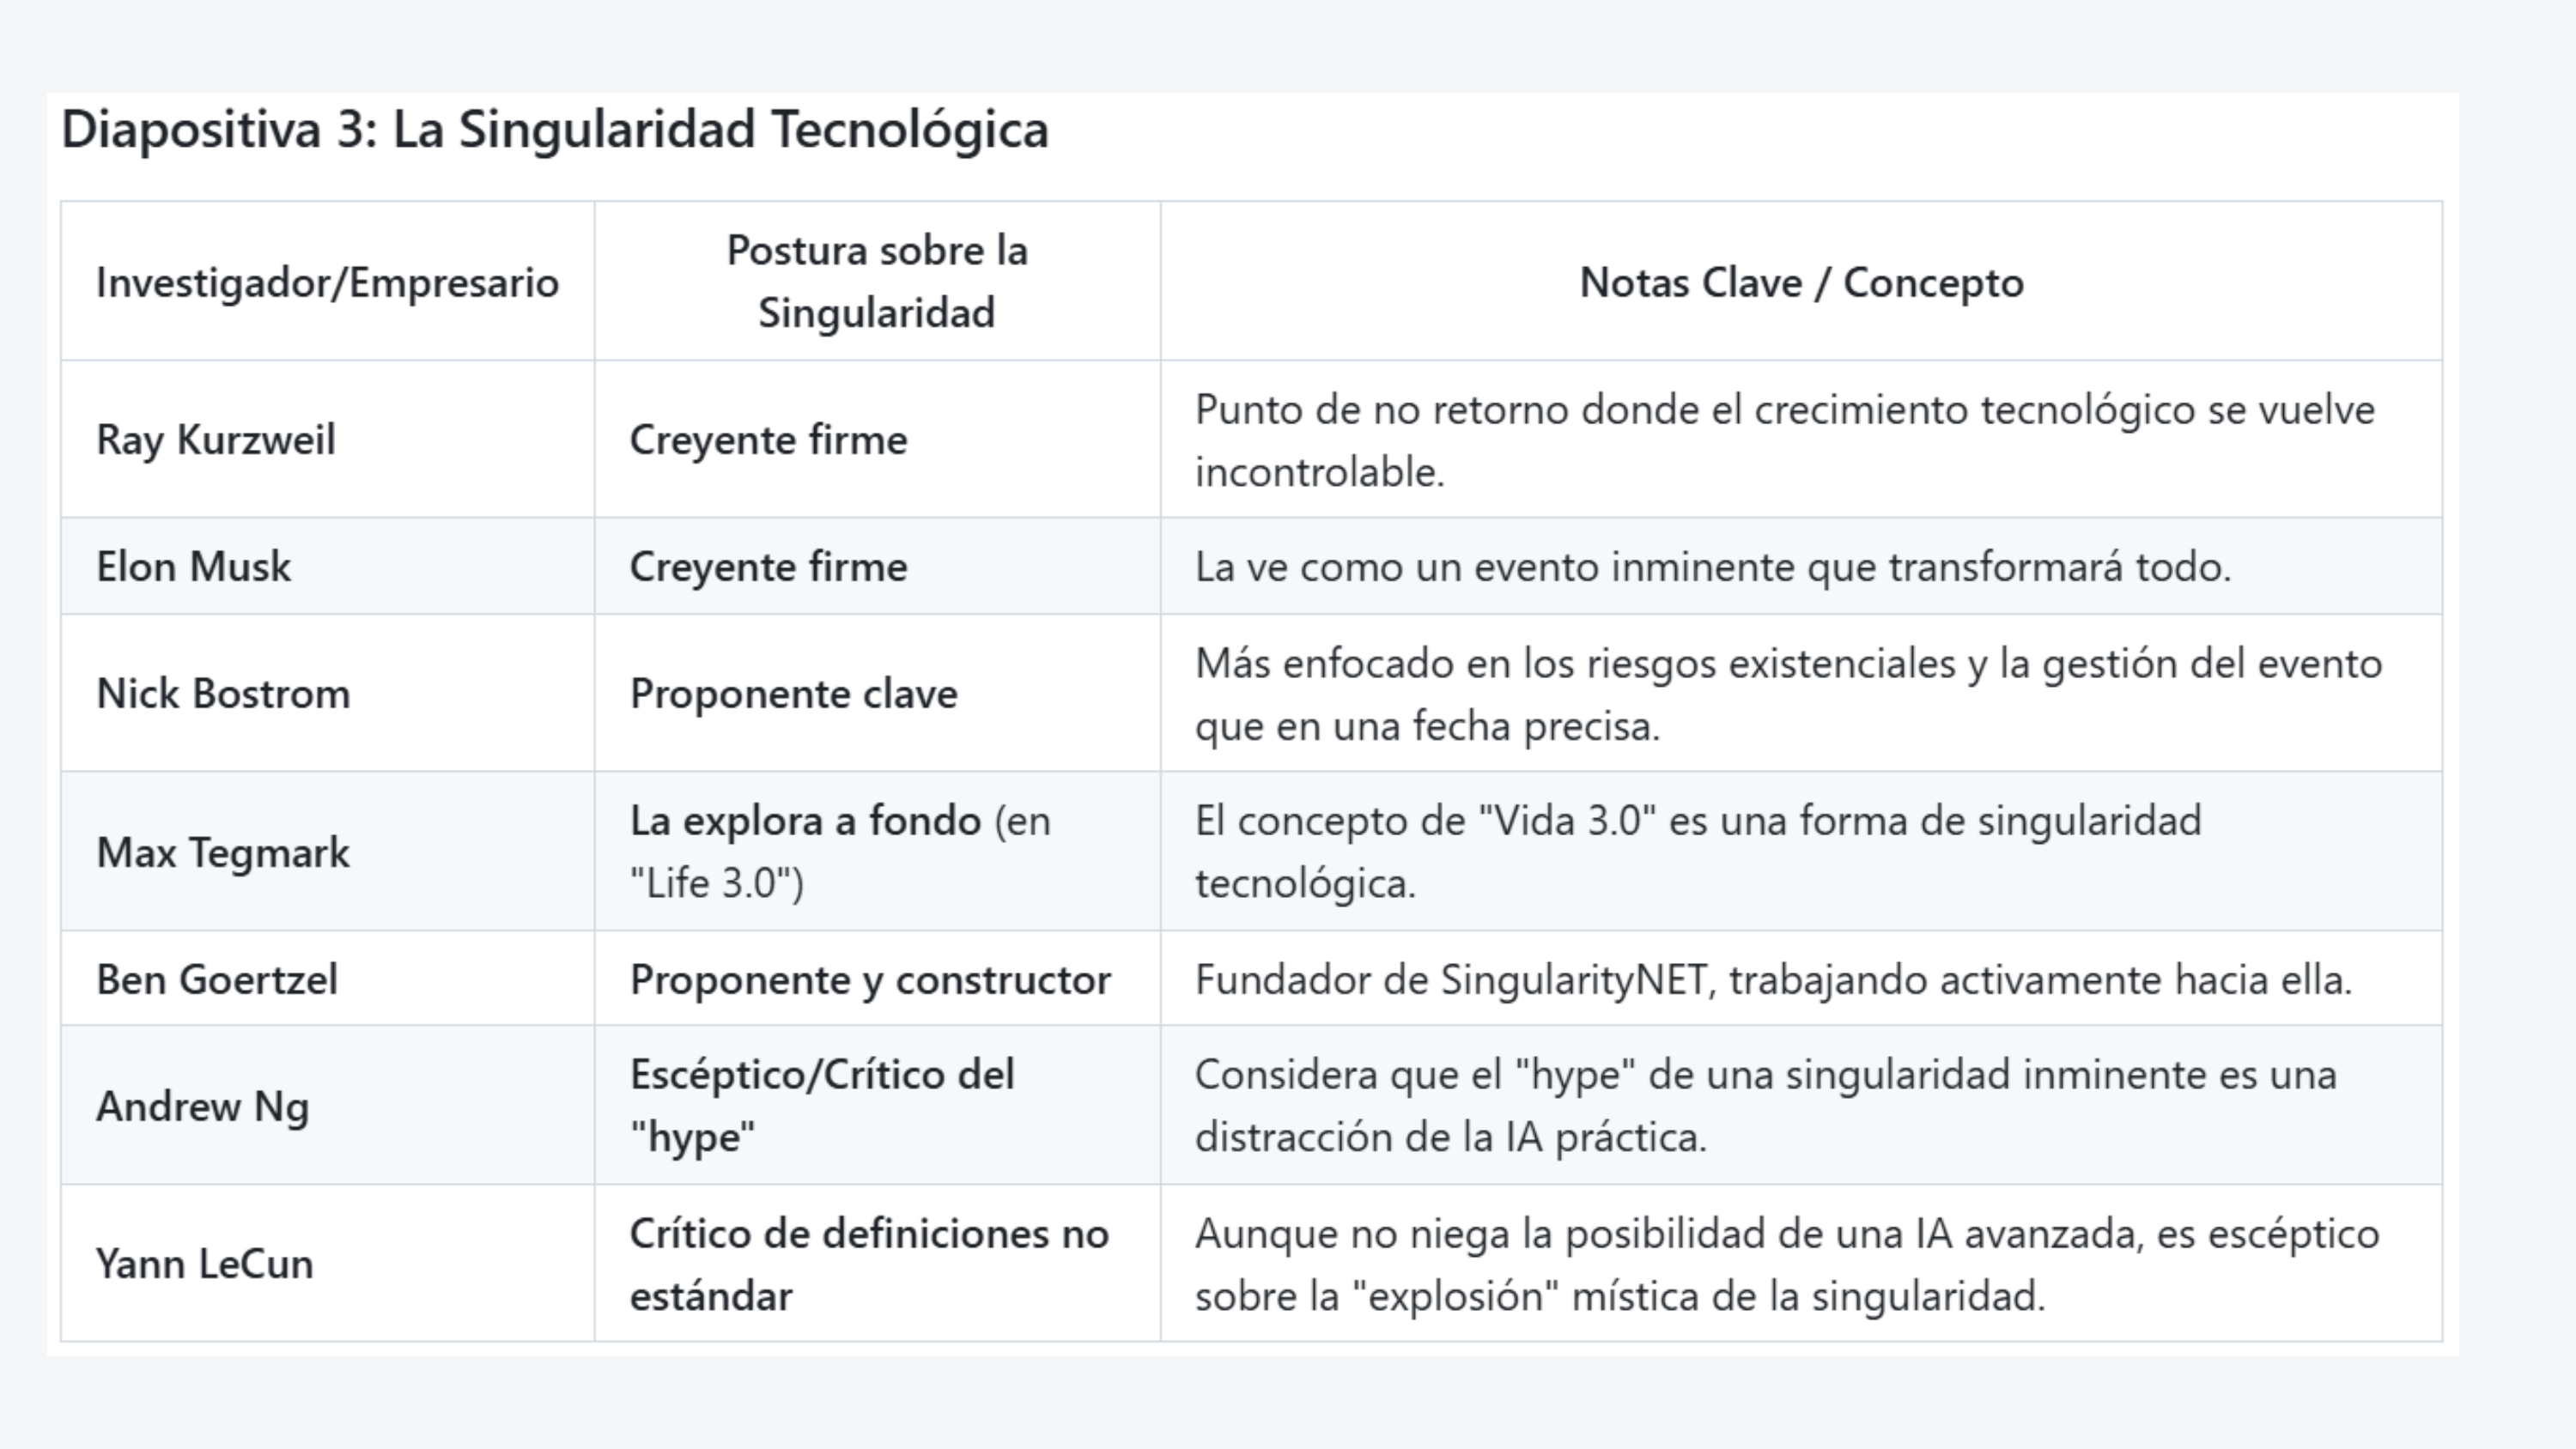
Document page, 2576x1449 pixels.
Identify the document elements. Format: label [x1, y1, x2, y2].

text_box [47, 93, 2459, 1356]
